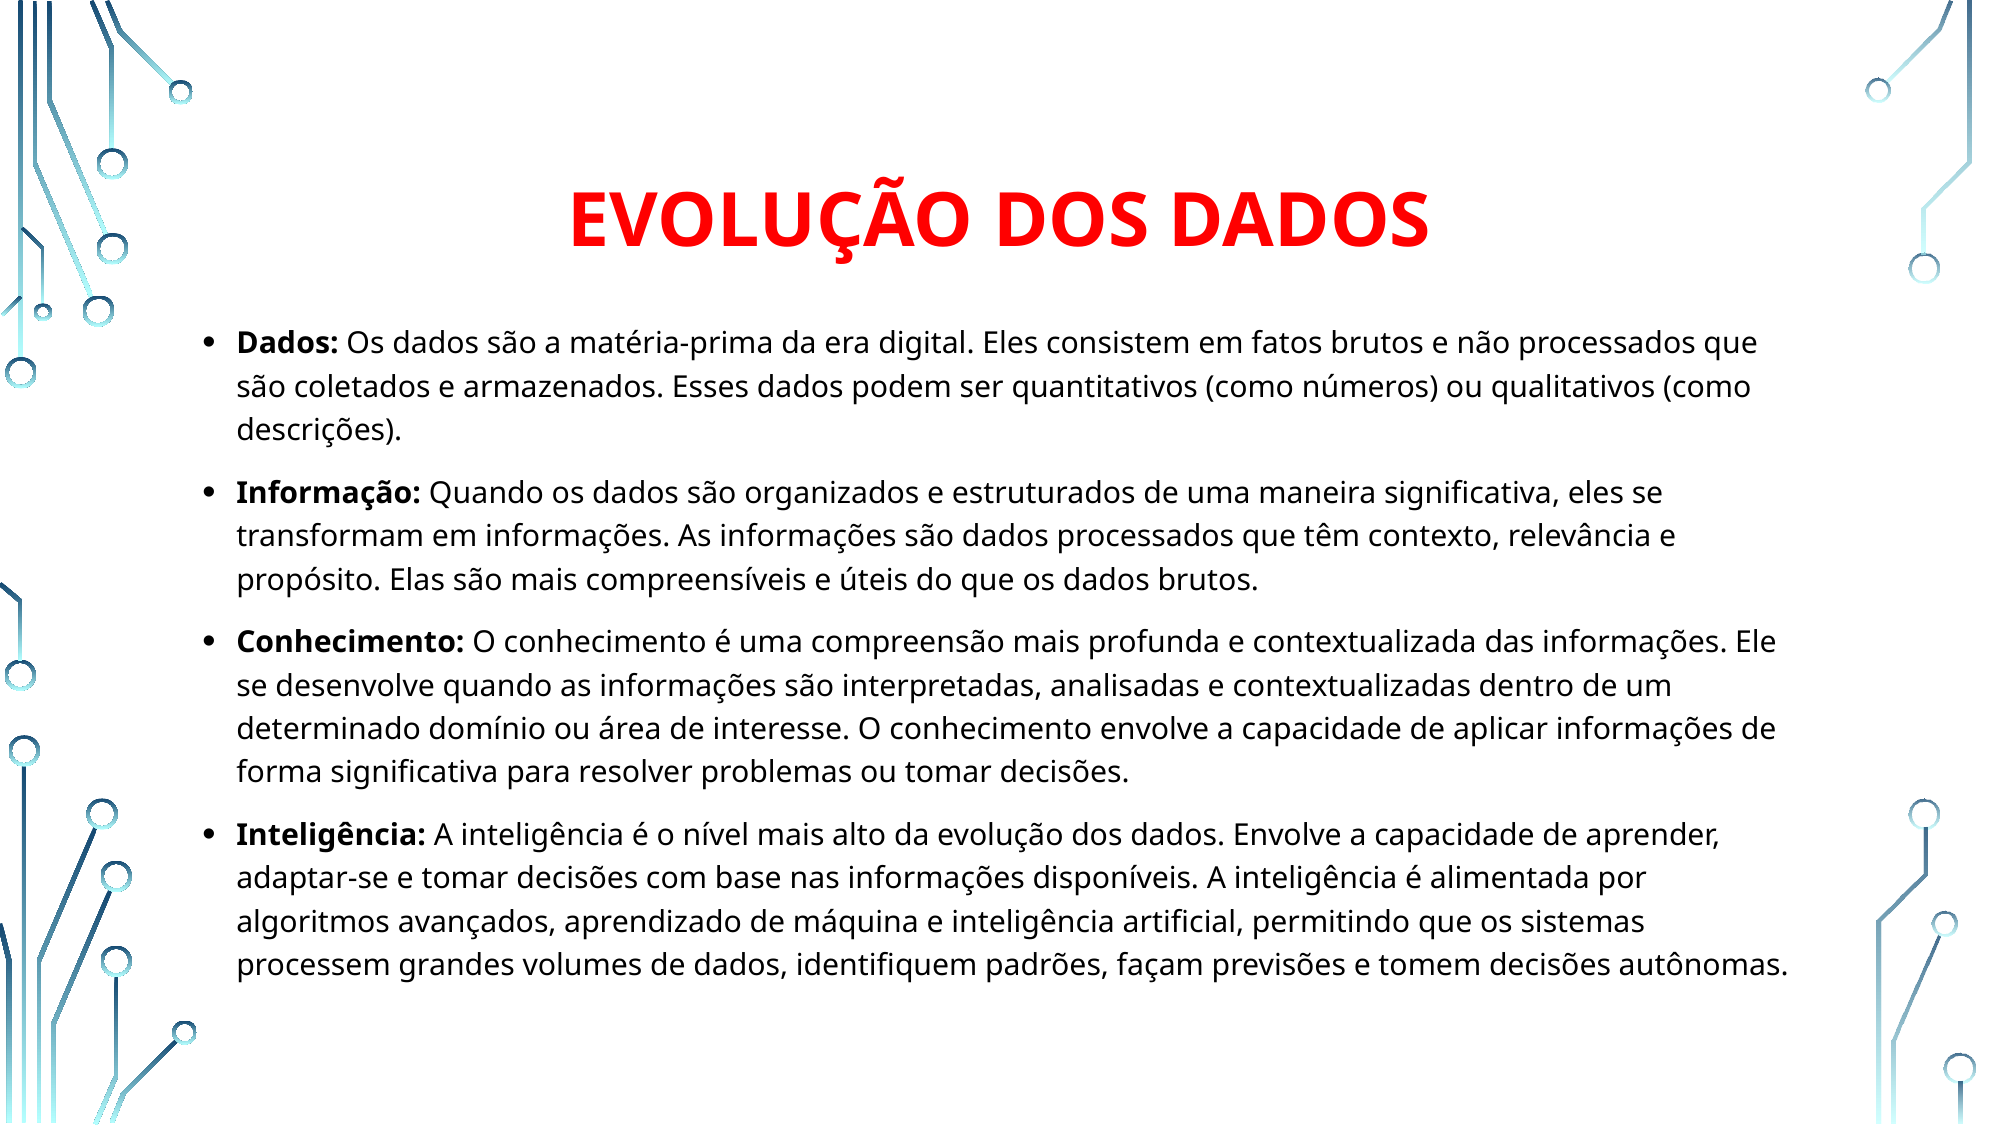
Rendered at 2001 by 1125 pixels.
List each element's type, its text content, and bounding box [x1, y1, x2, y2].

list Dados: Os dados são a matéria-prima da era digital. Eles consistem em fatos brutos e não processados que são coletados e armazenados. Esses dados podem ser quantitativos (como números) ou qualitativos (como descrições). Informação: Quando os dados são organizados e estruturados de uma maneira significativa, eles se transformam em informações. As informações são dados processados que têm contexto, relevância e propósito. Elas são mais compreensíveis e úteis do que os dados brutos. Conhecimento: O conhecimento é uma compreensão mais profunda e contextualizada das informações. Ele se desenvolve quando as informações são interpretadas, analisadas e contextualizadas dentro de um determinado domínio ou área de interesse. O conhecimento envolve a capacidade de aplicar informações de forma significativa para resolver problemas ou tomar decisões. Inteligência: A inteligência é o nível mais alto da evolução dos dados. Envolve a capacidade de aprender, adaptar-se e tomar decisões com base nas informações disponíveis. A inteligência é alimentada por algoritmos avançados, aprendizado de máquina e inteligência artificial, permitindo que os sistemas processem grandes volumes de dados, identifiquem padrões, façam previsões e tomem decisões autônomas. [187, 308, 1813, 1024]
title Evolução dos dados [187, 101, 1813, 308]
